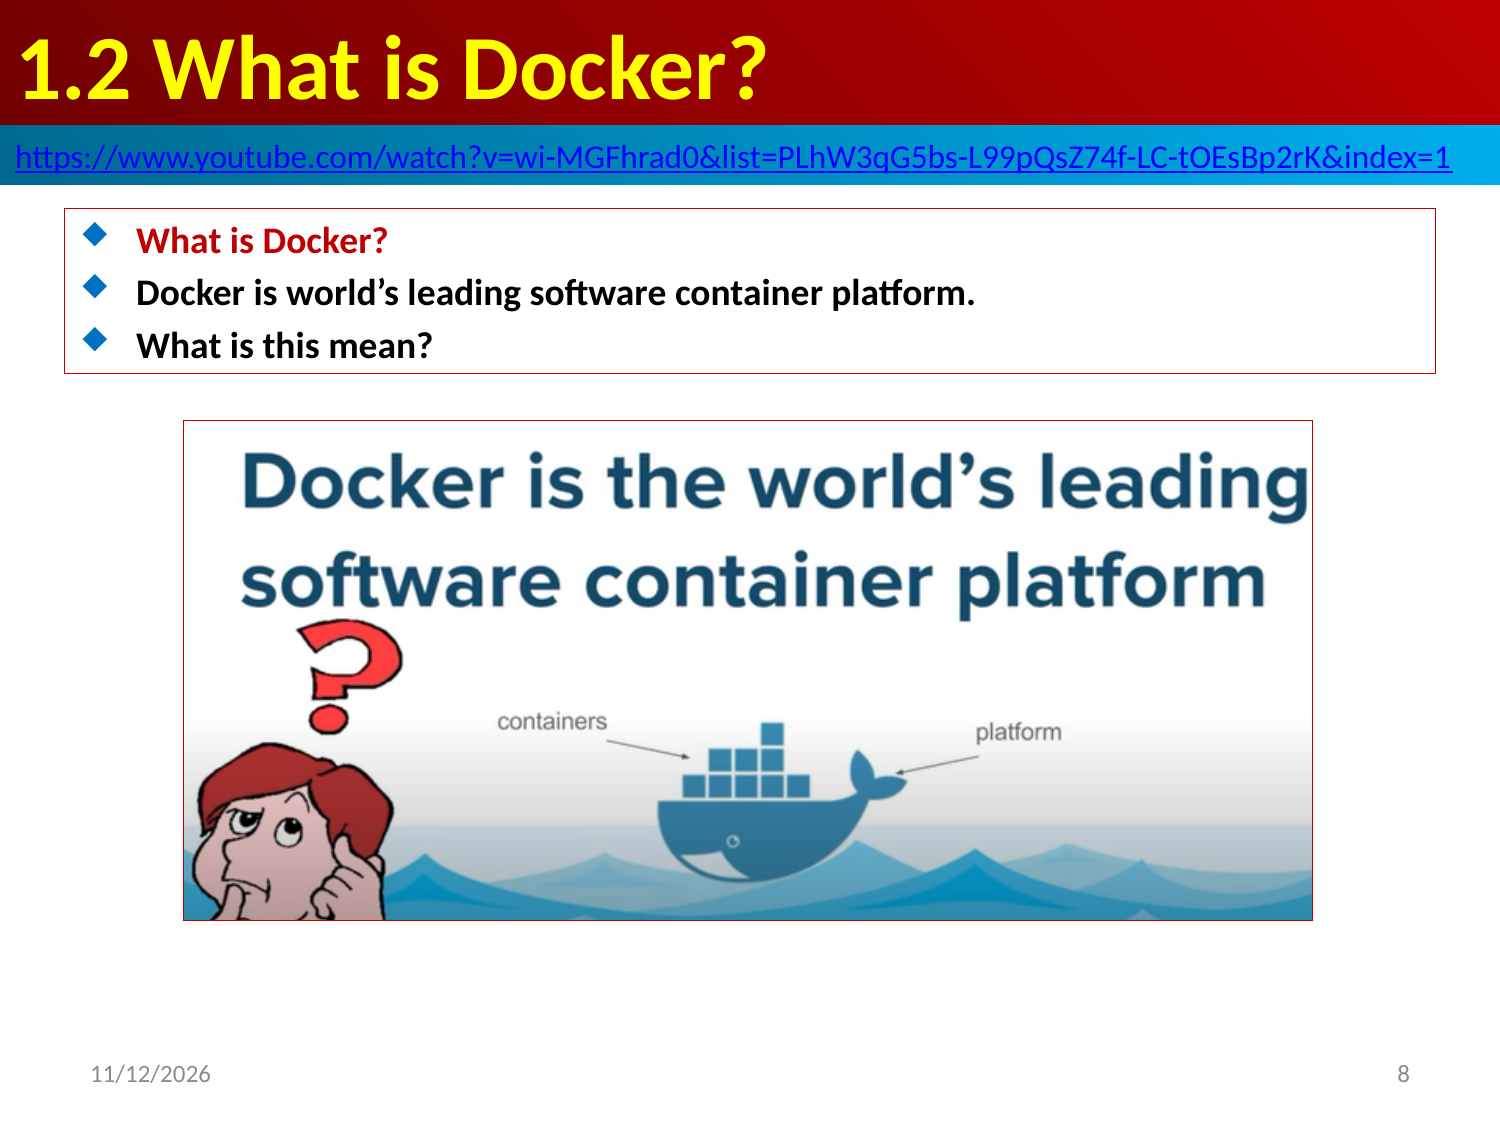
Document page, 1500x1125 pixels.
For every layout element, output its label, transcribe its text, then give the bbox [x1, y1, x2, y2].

subtitle What is Docker? Docker is world’s leading software container platform. What is this mean? [64, 208, 1436, 374]
text_box https://www.youtube.com/watch?v=wi-MGFhrad0&list=PLhW3qG5bs-L99pQsZ74f-LC-tOEsBp2rK&index=1 [0, 125, 1500, 185]
slide_number 8 [1074, 1042, 1425, 1103]
title 1.2 What is Docker? [0, 0, 1500, 125]
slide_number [75, 1042, 425, 1103]
picture [182, 420, 1313, 921]
